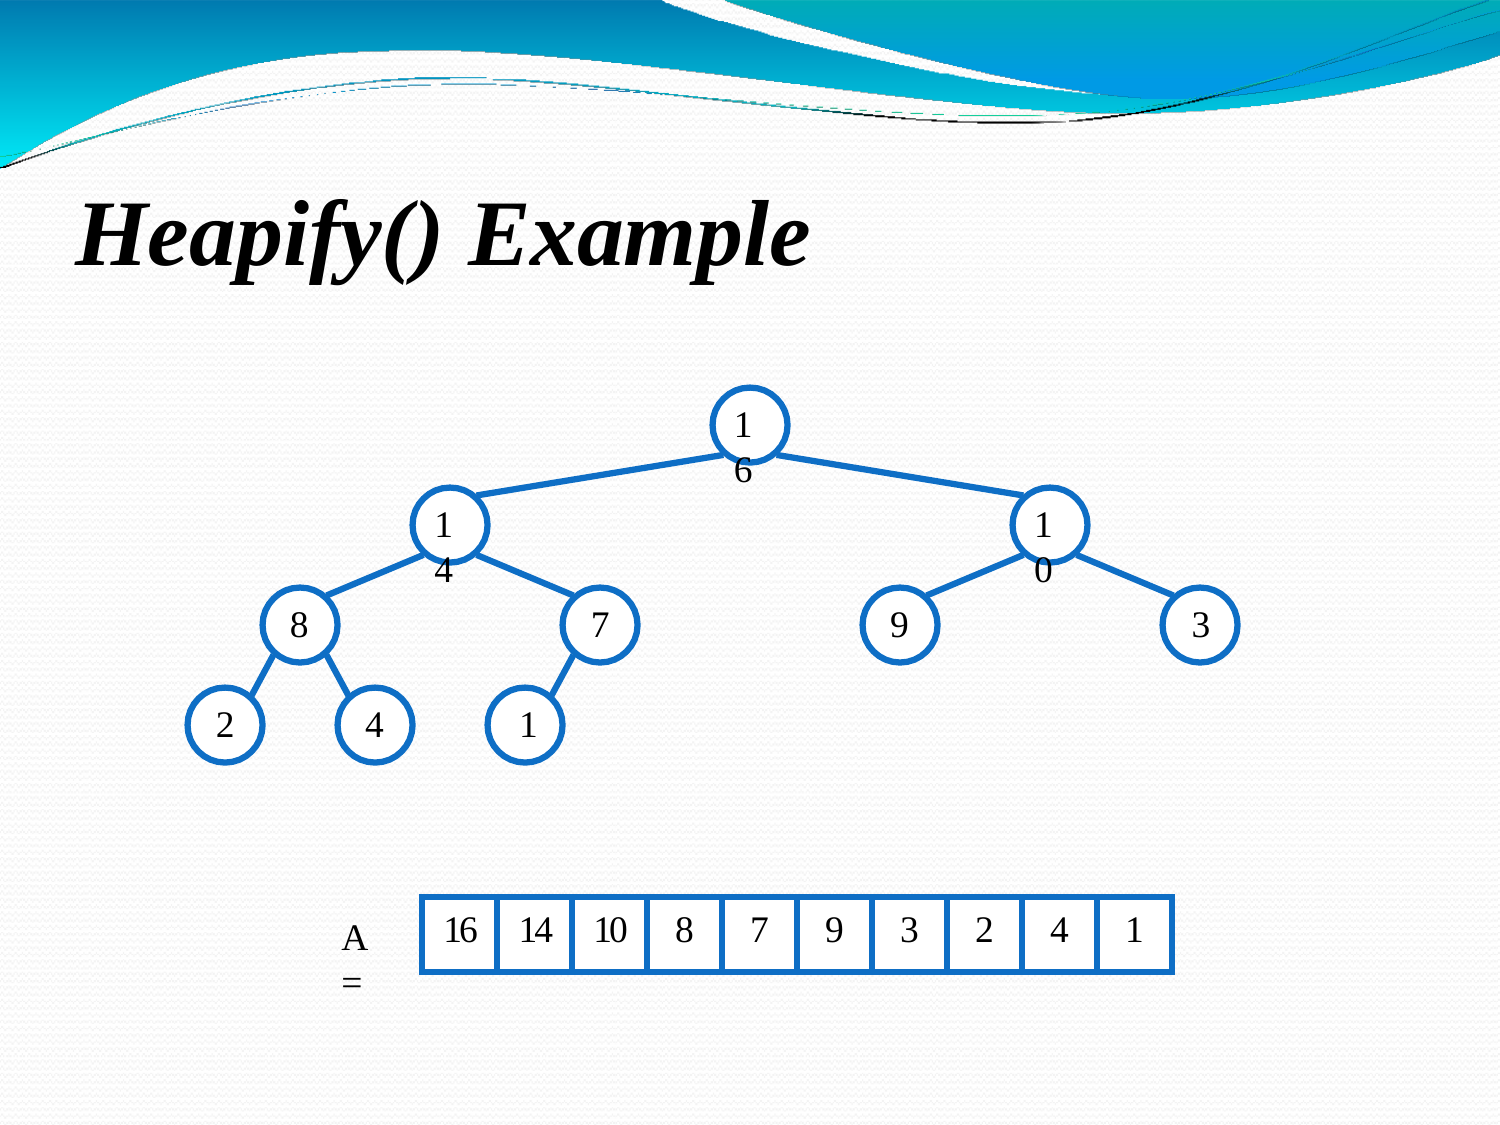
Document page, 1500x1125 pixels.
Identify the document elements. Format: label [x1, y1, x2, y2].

text_box [1159, 584, 1241, 666]
text_box [559, 584, 641, 666]
text_box [259, 584, 341, 666]
text_box [859, 584, 941, 666]
text_box [409, 484, 491, 566]
text_box [484, 684, 566, 766]
text_box [334, 684, 416, 766]
text_box [0, 0, 1500, 1125]
text_box [1009, 484, 1091, 566]
text_box [184, 684, 266, 766]
text_box [709, 384, 791, 466]
